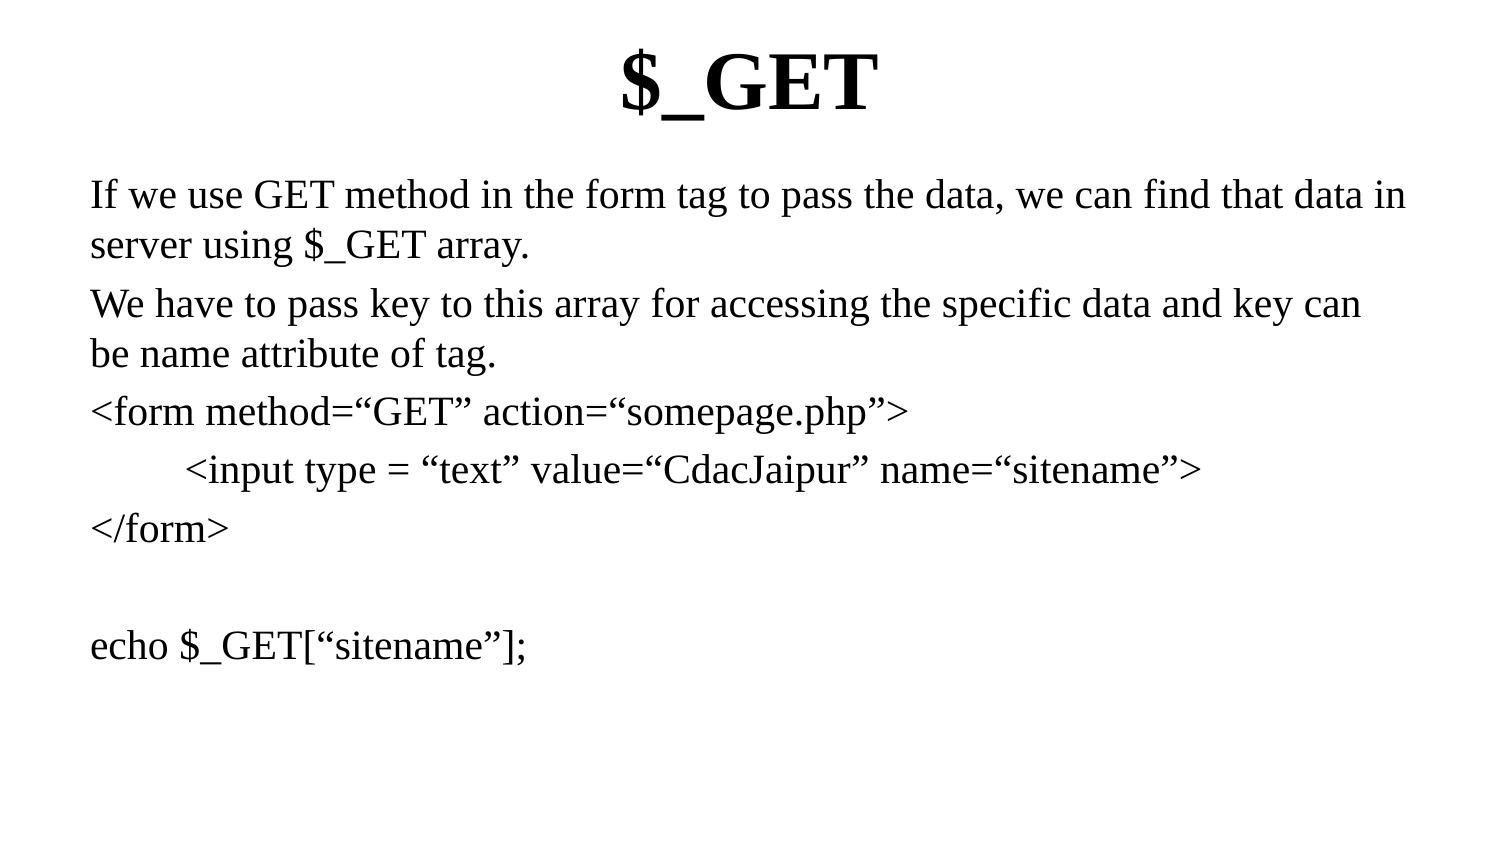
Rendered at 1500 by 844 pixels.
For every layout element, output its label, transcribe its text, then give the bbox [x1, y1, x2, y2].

list If we use GET method in the form tag to pass the data, we can find that data in server using $_GET array. We have to pass key to this array for accessing the specific data and key can be name attribute of tag. <form method=“GET” action=“somepage.php”> <input type = “text” value=“CdacJaipur” name=“sitename”> </form> echo $_GET[“sitename”]; [75, 159, 1425, 772]
title $_GET [75, 6, 1425, 147]
